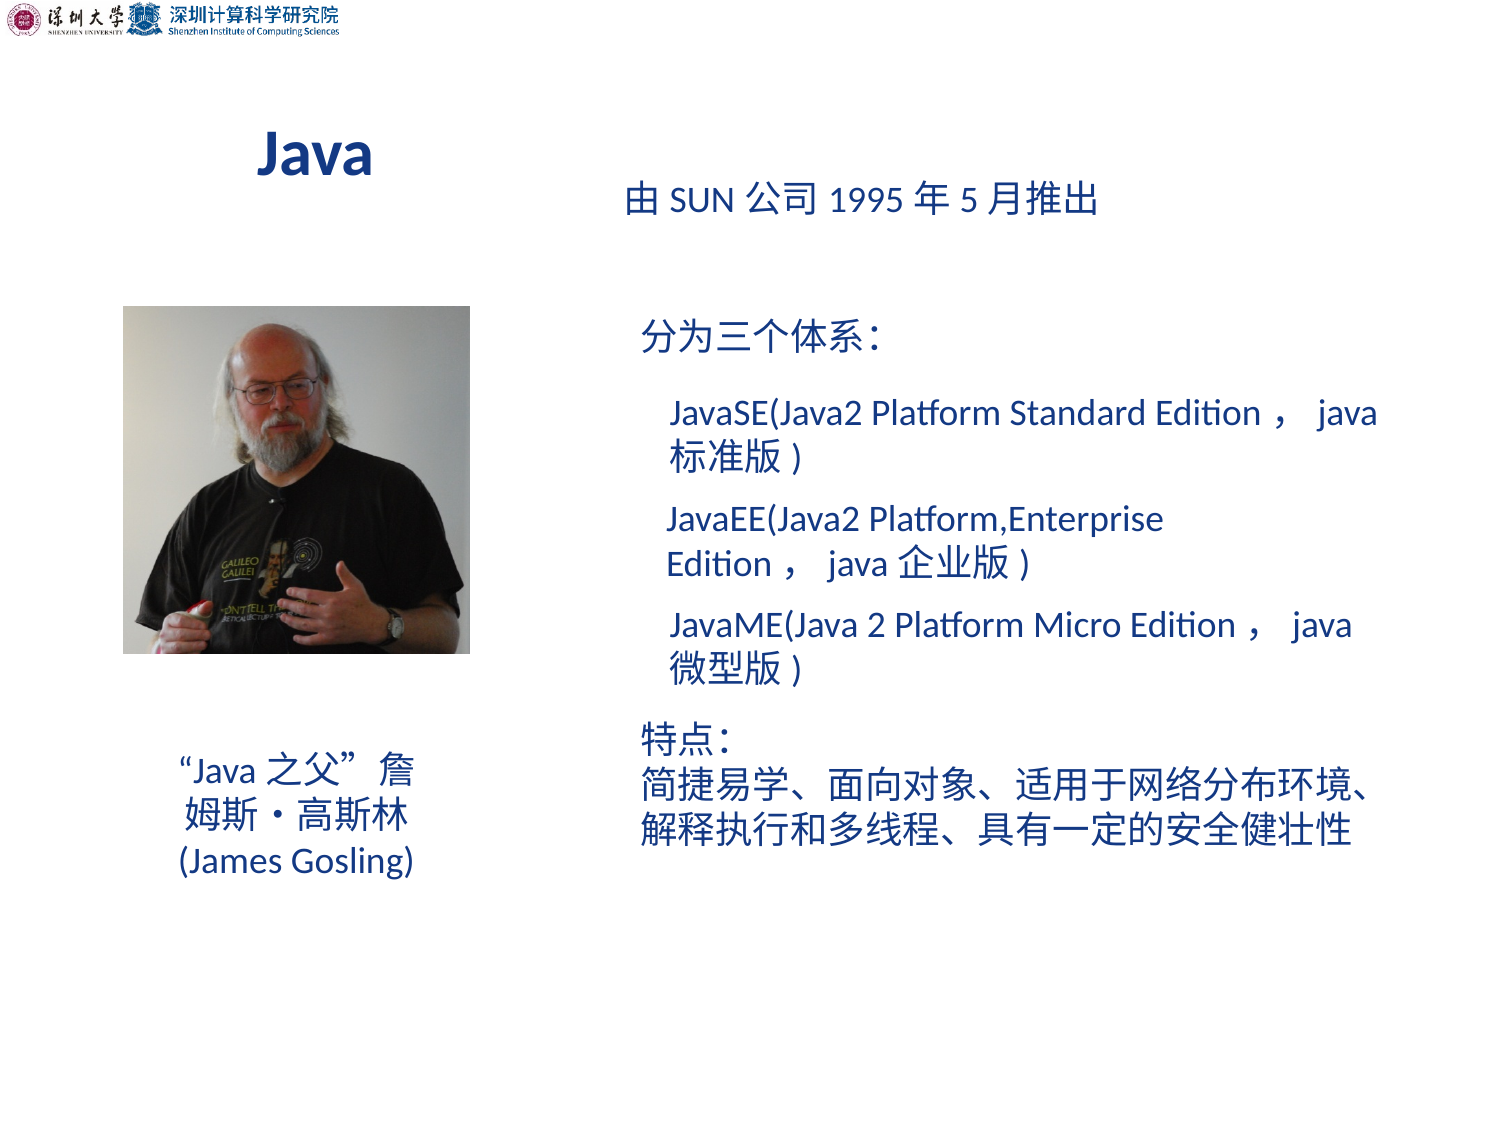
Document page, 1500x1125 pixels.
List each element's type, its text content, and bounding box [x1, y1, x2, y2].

text_box JavaSE(Java2 Platform Standard Edition，java标准版) [654, 380, 1405, 486]
text_box 由SUN公司1995年5月推出 [608, 167, 1115, 228]
text_box 分为三个体系： [625, 305, 1376, 366]
text_box Java [242, 101, 390, 197]
text_box JavaME(Java 2 Platform Micro Edition，java微型版) [654, 592, 1405, 698]
picture [125, 1, 340, 37]
text_box JavaEE(Java2 Platform,Enterprise Edition，java企业版) [651, 486, 1402, 592]
text_box 特点： 简捷易学、面向对象、适用于网络分布环境、解释执行和多线程、具有一定的安全健壮性 [625, 708, 1380, 859]
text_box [123, 305, 470, 891]
picture [5, 1, 124, 36]
